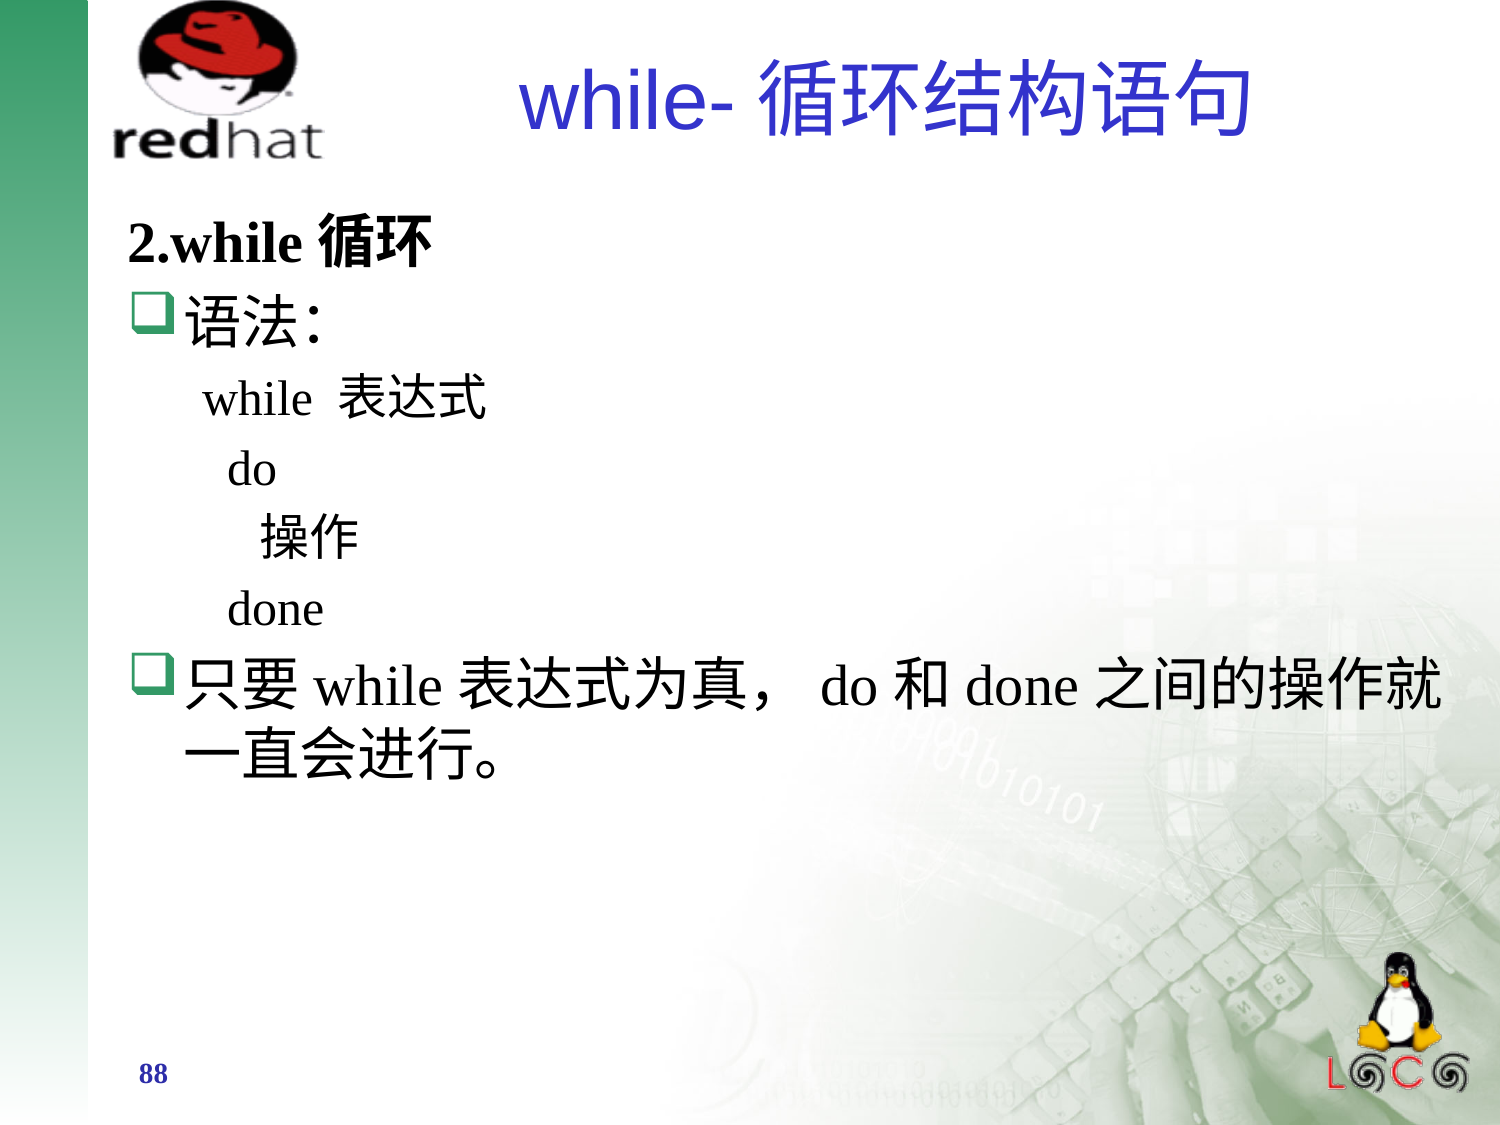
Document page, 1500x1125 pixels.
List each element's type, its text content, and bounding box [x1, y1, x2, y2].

picture [112, 0, 325, 161]
picture [549, 365, 1500, 1125]
slide_number 88 [123, 1046, 396, 1095]
title while-循环结构语句 [324, 31, 1451, 161]
list 2.while循环 语法： while 表达式 do 操作 done 只要while表达式为真，do和done之间的操作就一直会进行。 [112, 196, 1463, 939]
